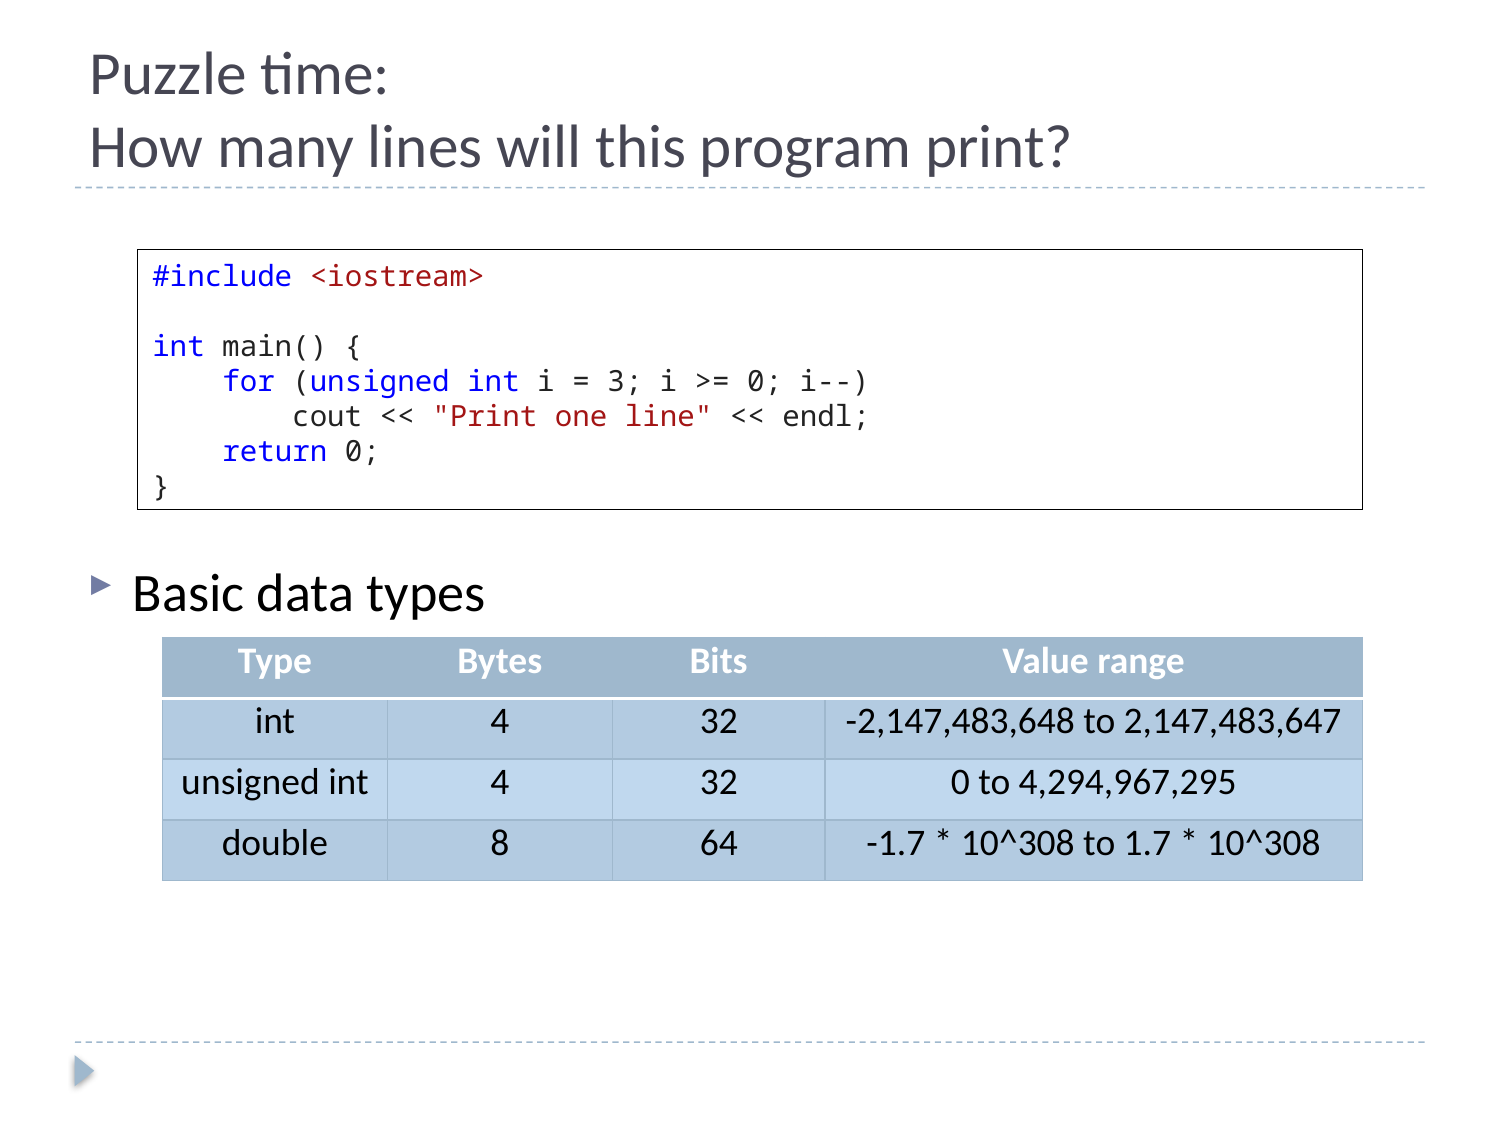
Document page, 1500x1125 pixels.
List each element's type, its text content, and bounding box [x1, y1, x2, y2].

table_cell 4 [388, 760, 612, 819]
table_header Type [163, 638, 387, 697]
table_header Bytes [388, 638, 612, 697]
table_cell 0 to 4,294,967,295 [826, 760, 1362, 819]
list Basic data types [72, 549, 1423, 663]
table_cell 32 [613, 760, 824, 819]
table_cell -2,147,483,648 to 2,147,483,647 [826, 700, 1362, 758]
table_cell 64 [613, 821, 824, 880]
table_cell unsigned int [163, 760, 387, 819]
table_cell 32 [613, 700, 824, 758]
table_cell 4 [388, 700, 612, 758]
table_cell int [163, 700, 387, 758]
table_cell -1.7 * 10^308 to 1.7 * 10^308 [826, 821, 1362, 880]
title Puzzle time: How many lines will this program print? [75, 24, 1425, 188]
text_box #include <iostream> int main() { for (unsigned int i = 3; i >= 0; i--) cout << "Print one line" << endl; return 0; } [137, 249, 1363, 510]
table_header Value range [826, 638, 1362, 697]
table_cell double [163, 821, 387, 880]
table_header Bits [613, 638, 824, 697]
table_cell 8 [388, 821, 612, 880]
